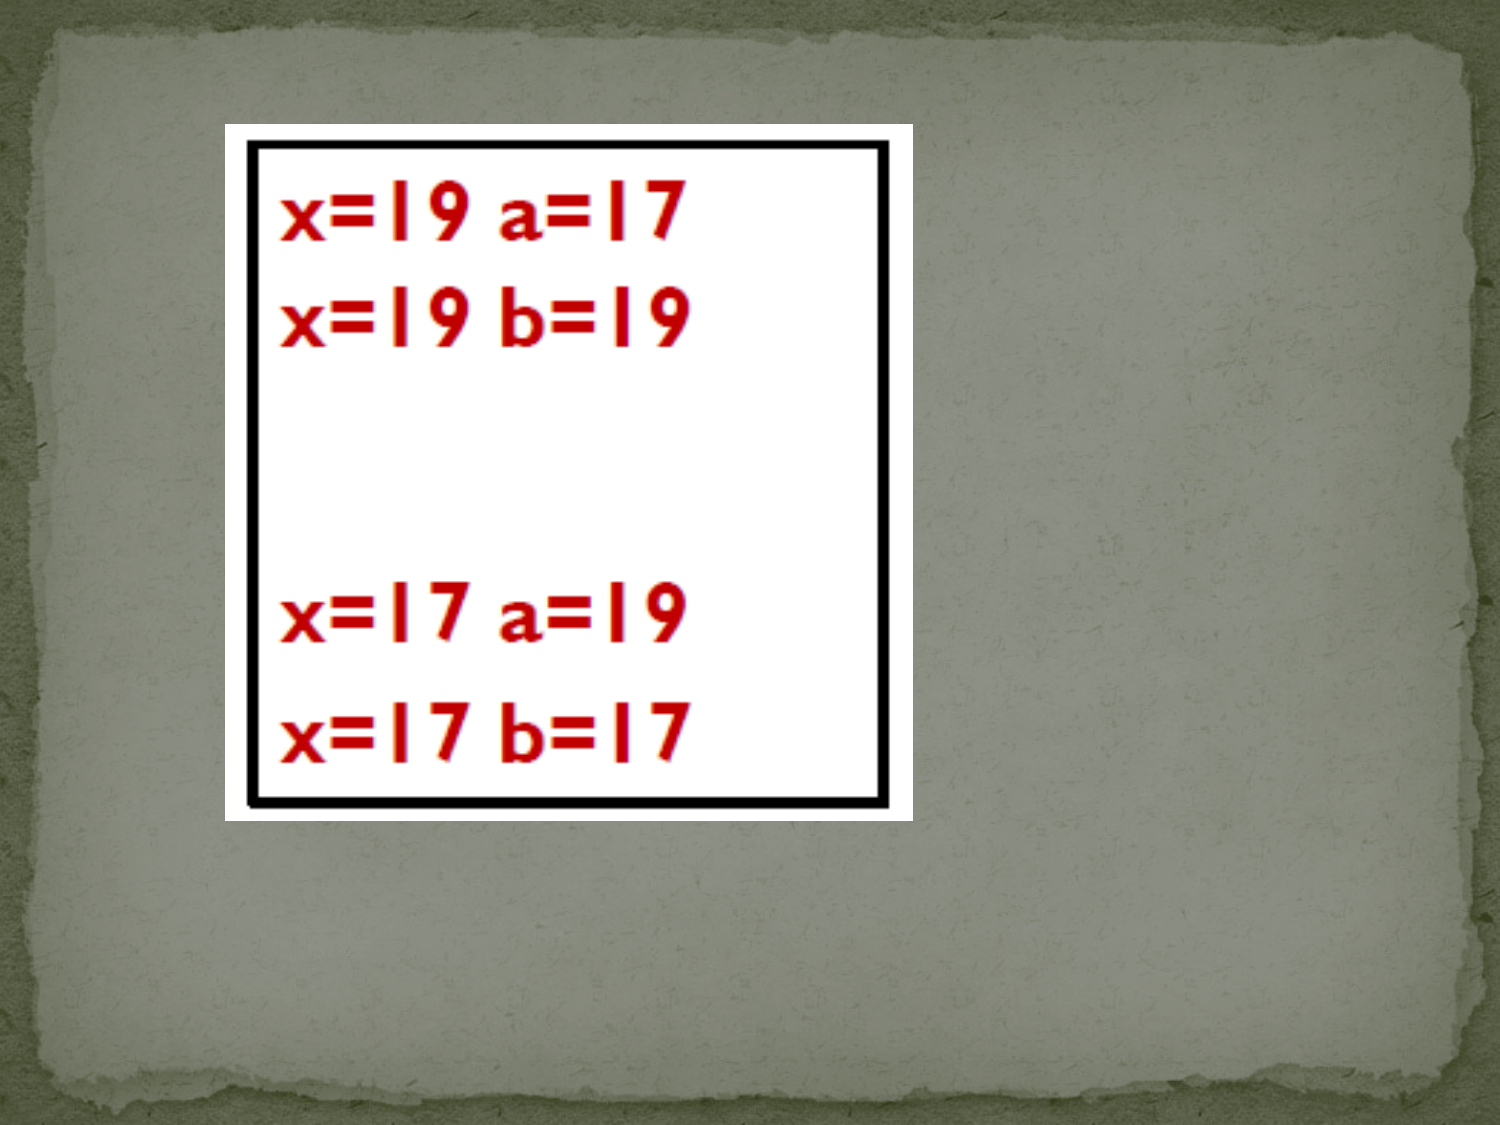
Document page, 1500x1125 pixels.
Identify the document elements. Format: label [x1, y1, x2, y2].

picture [225, 124, 913, 822]
